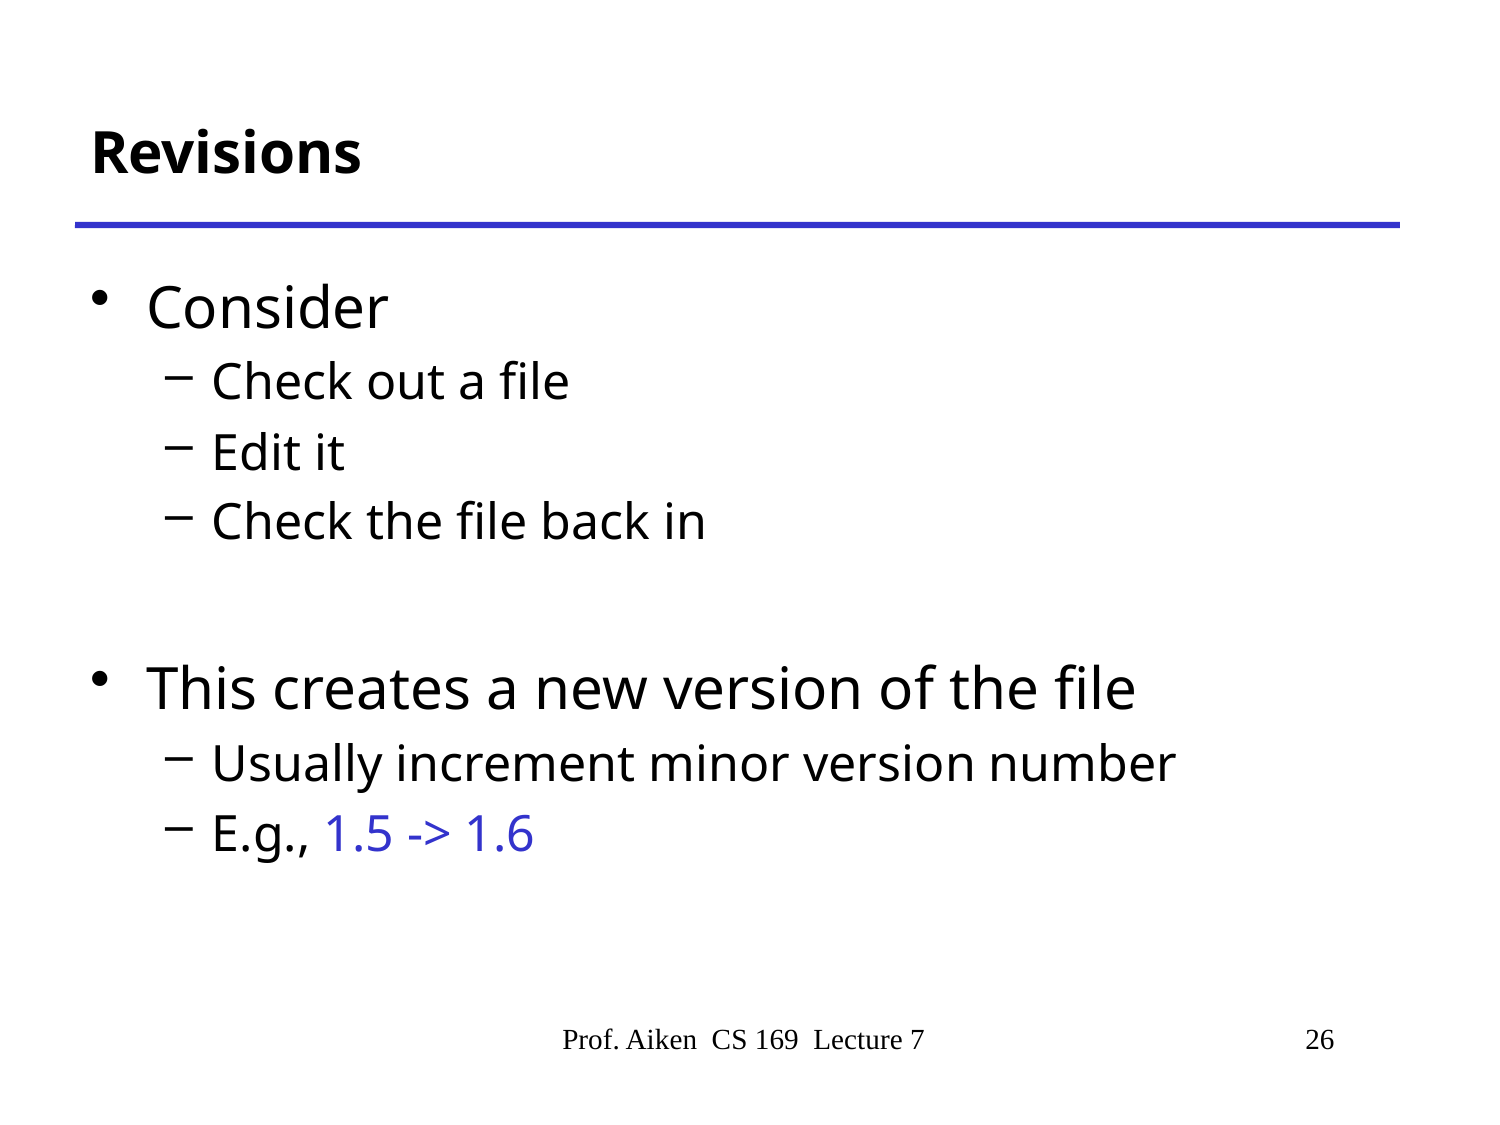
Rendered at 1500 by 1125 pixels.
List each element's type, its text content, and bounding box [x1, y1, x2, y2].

list Consider Check out a file Edit it Check the file back in This creates a new version of the file Usually increment minor version number E.g., 1.5 -> 1.6 [75, 262, 1438, 988]
footer Prof. Aiken CS 169 Lecture 7 [462, 1012, 1025, 1088]
title Revisions [75, 75, 1400, 225]
slide_number 26 [1037, 1012, 1350, 1088]
